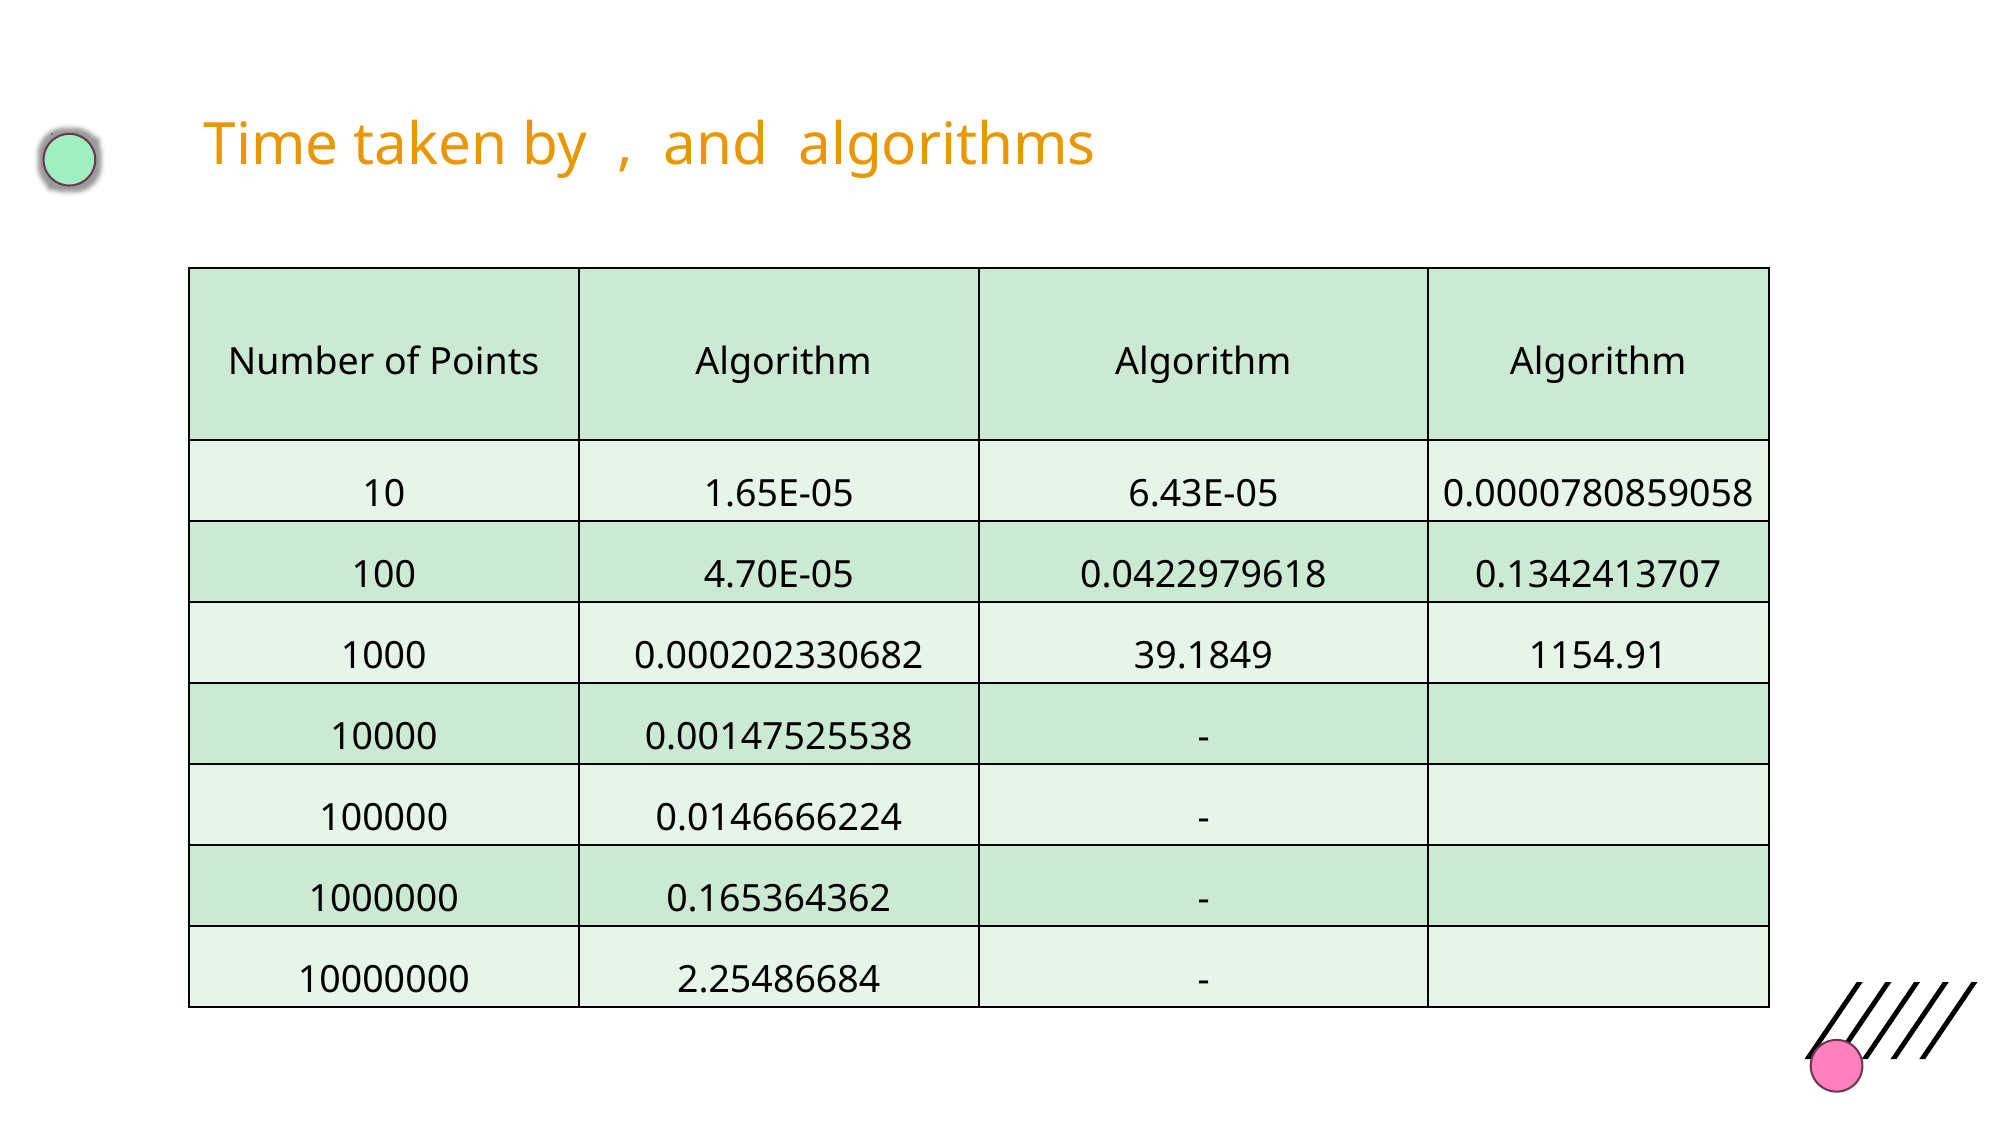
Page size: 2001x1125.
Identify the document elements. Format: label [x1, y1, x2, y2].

text_box [42, 132, 97, 187]
text_box [1809, 1038, 1864, 1093]
